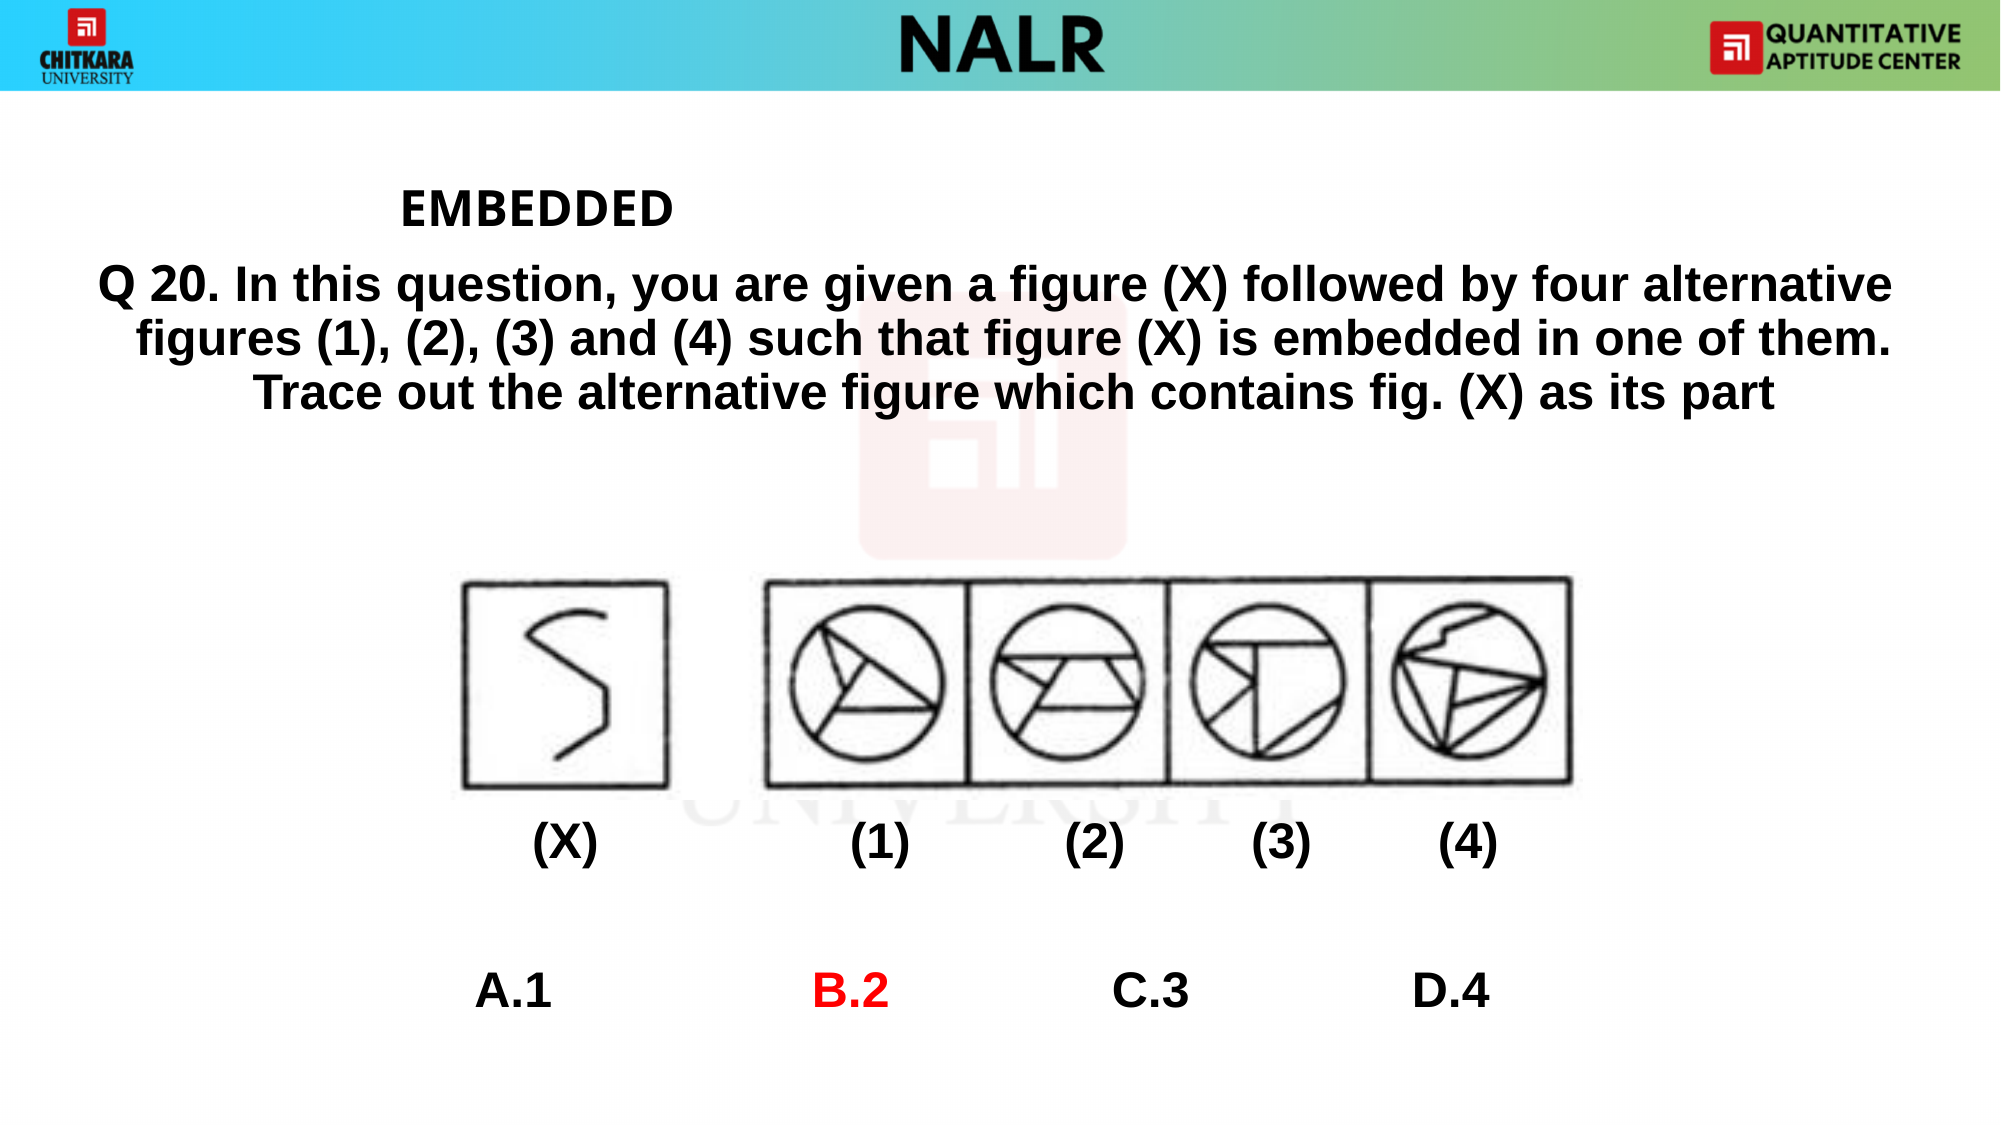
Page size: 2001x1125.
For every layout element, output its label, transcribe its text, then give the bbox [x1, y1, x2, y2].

title [41, 31, 1959, 142]
list EMBEDDED Q 20. In this question, you are given a figure (X) followed by four alternative figures (1), (2), (3) and (4) such that figure (X) is embedded in one of them. Trace out the alternative figure which contains fig. (X) as its part (X) (1) (2) (3) (4) A.1 B.2 C.3 D.4 [33, 175, 1959, 1053]
picture [0, 0, 2001, 1125]
